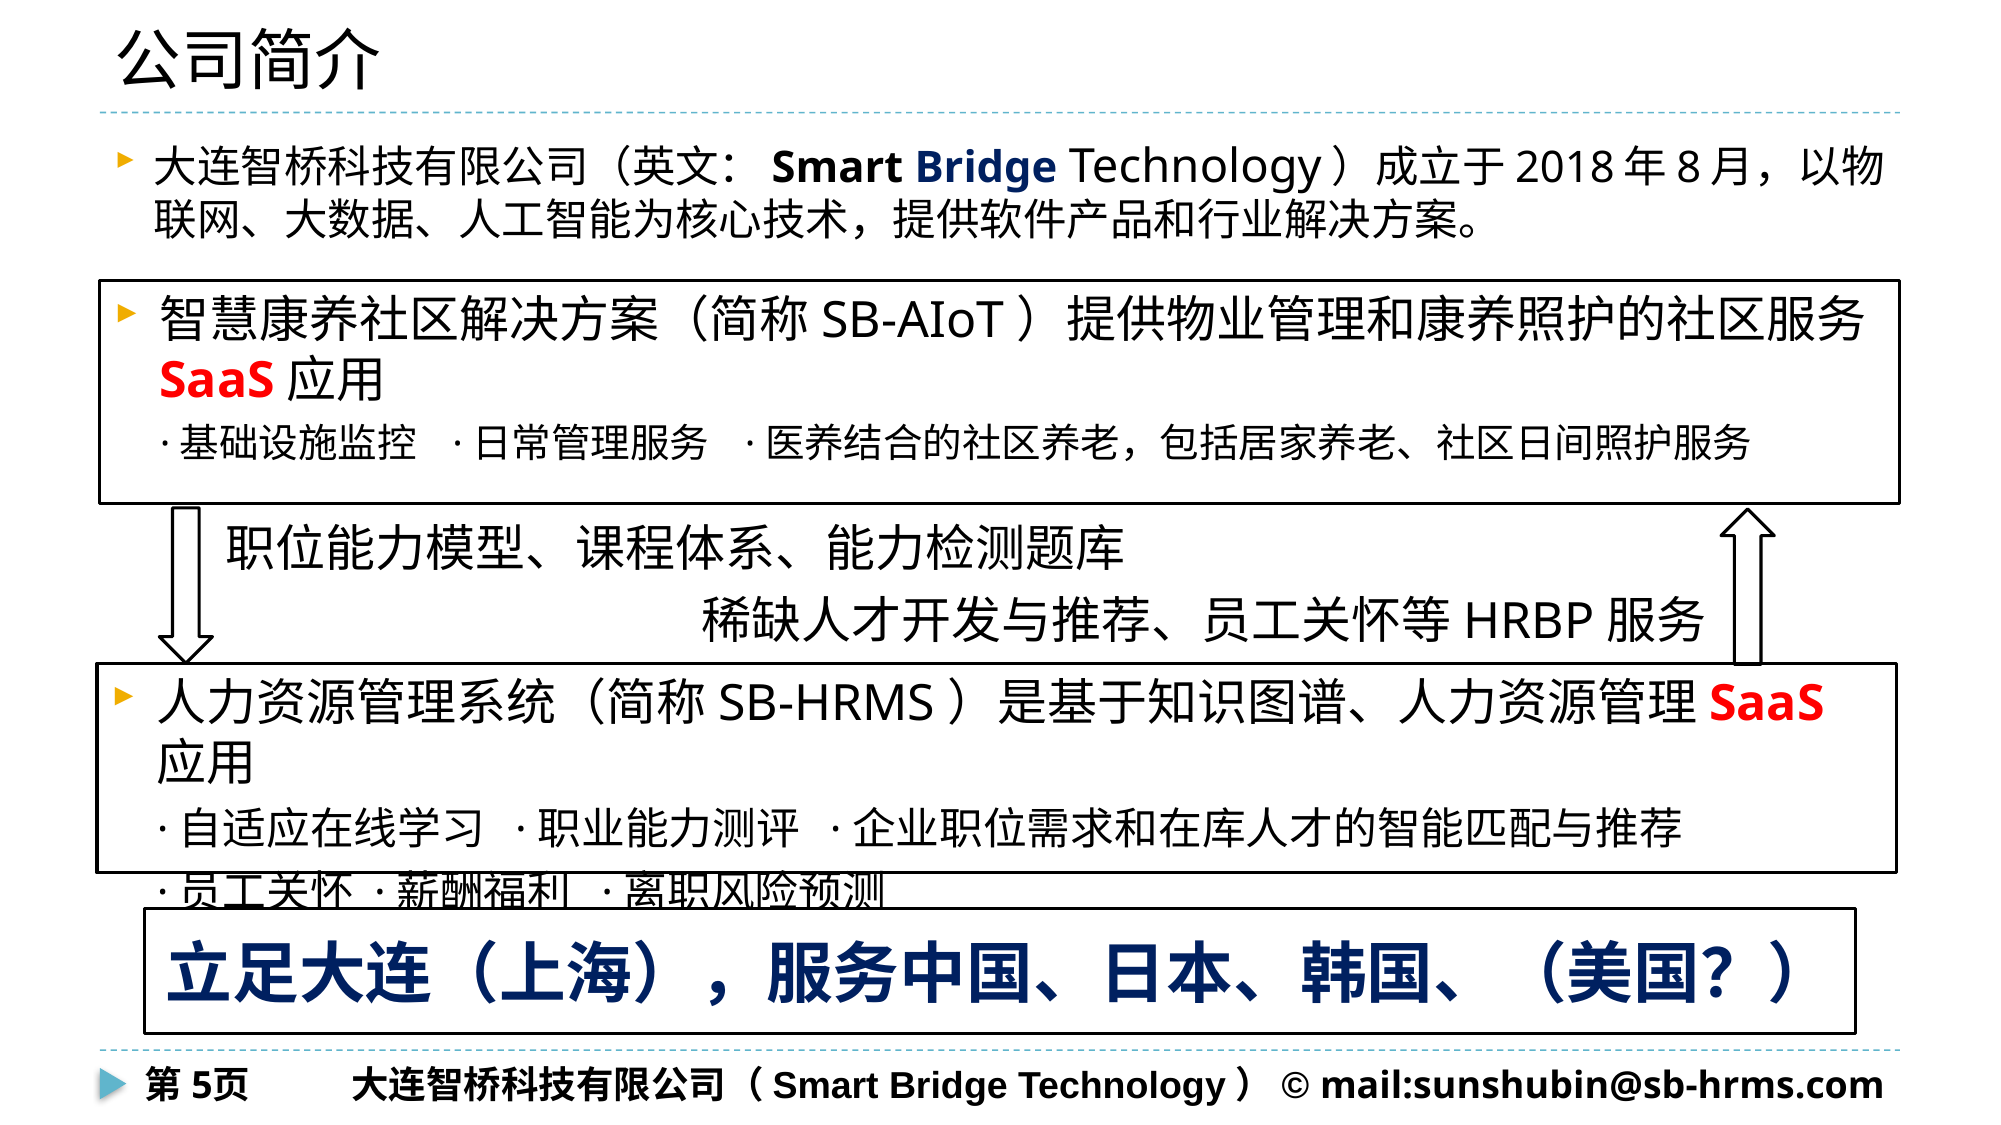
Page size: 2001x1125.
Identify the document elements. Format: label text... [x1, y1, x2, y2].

text_box 第5页 [129, 1056, 318, 1117]
title 公司简介 [99, 15, 1900, 100]
text_box 职位能力模型、课程体系、能力检测题库 [209, 513, 1301, 578]
text_box [1719, 507, 1776, 666]
list 大连智桥科技有限公司（英文：Smart Bridge Technology）成立于2018年8月，以物联网、大数据、人工智能为核心技术，提供软件产品和行业解决方案。 [99, 127, 1900, 279]
text_box 稀缺人才开发与推荐、员工关怀等HRBP服务 [676, 586, 1722, 651]
text_box 人力资源管理系统（简称SB-HRMS）是基于知识图谱、人力资源管理SaaS应用 ·自适应在线学习 ·职业能力测评 ·企业职位需求和在库人才的智能匹配与推荐 ·员工关怀 ·薪酬福利 ·离职风险预测 [95, 662, 1898, 874]
text_box 立足大连（上海），服务中国、日本、韩国、（美国？） [143, 907, 1857, 1035]
text_box [157, 506, 214, 665]
text_box 智慧康养社区解决方案（简称SB-AIoT）提供物业管理和康养照护的社区服务SaaS应用 ·基础设施监控 ·日常管理服务 ·医养结合的社区养老，包括居家养老、社区日间照护服务 [98, 279, 1901, 505]
